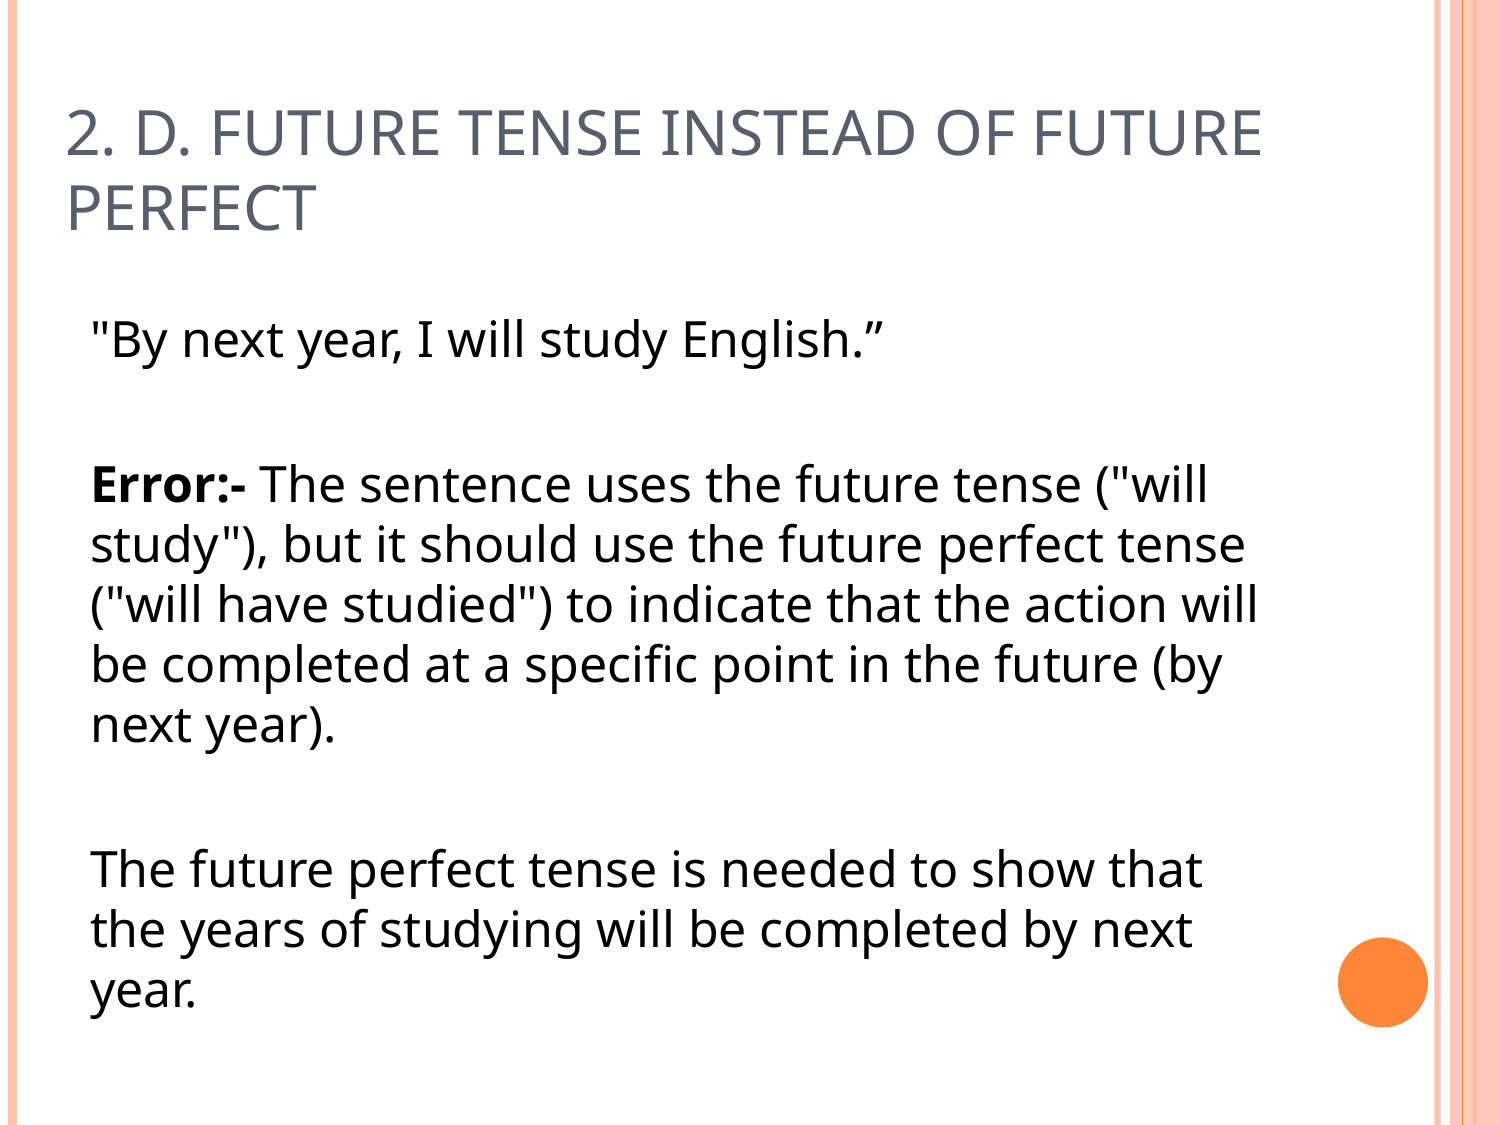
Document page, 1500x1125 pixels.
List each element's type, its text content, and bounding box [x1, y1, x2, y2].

title 2. D. future tense instead of future perfect [50, 63, 1375, 251]
list "By next year, I will study English.” Error:- The sentence uses the future tense ("will study"), but it should use the future perfect tense ("will have studied") to indicate that the action will be completed at a specific point in the future (by next year). The future perfect tense is needed to show that the years of studying will be completed by next year. [75, 299, 1300, 1100]
